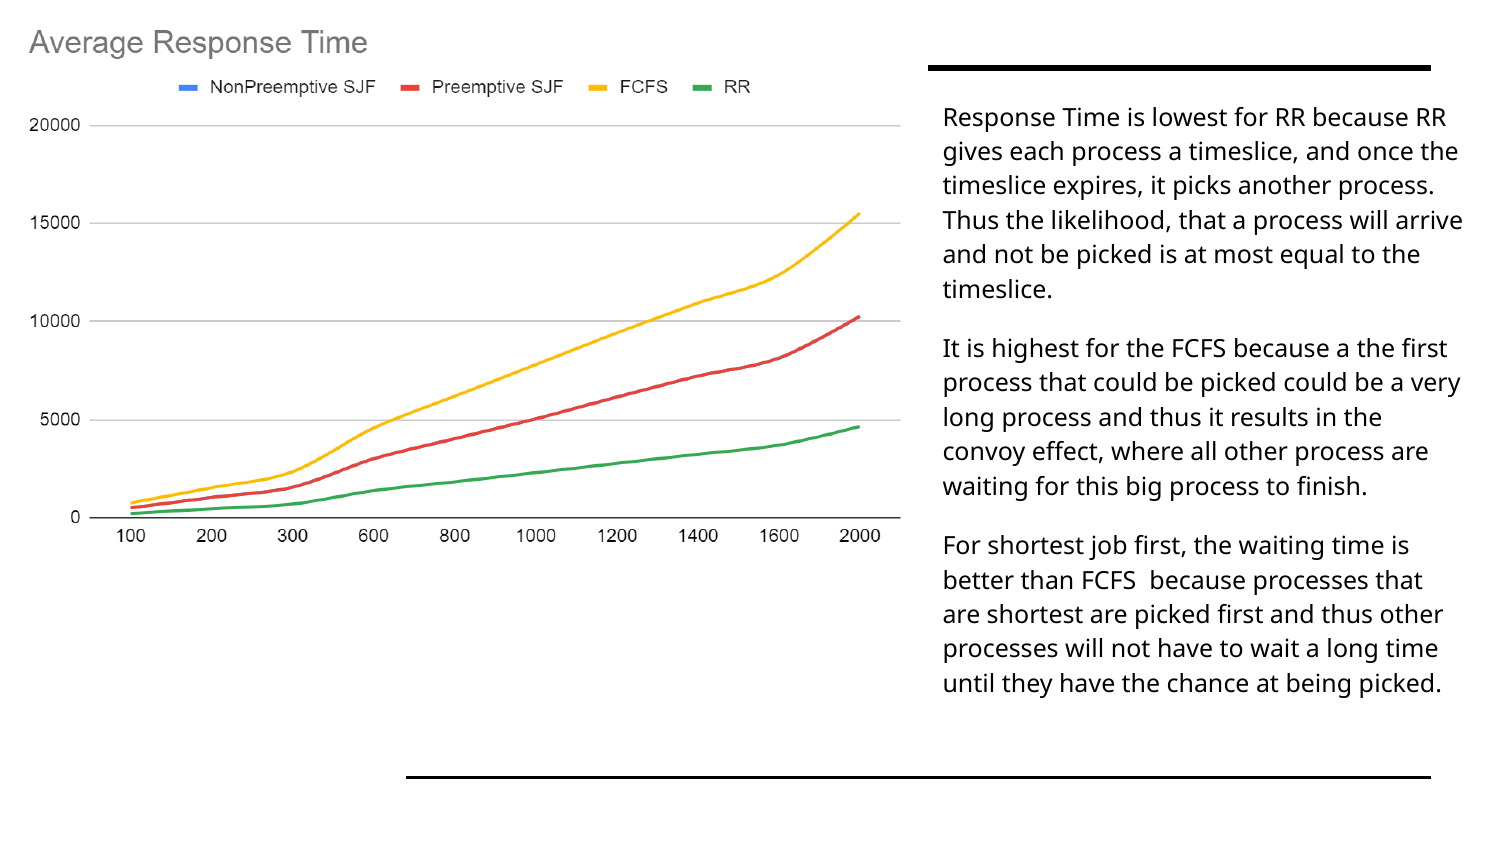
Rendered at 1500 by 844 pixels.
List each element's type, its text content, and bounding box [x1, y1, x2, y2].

picture [0, 0, 928, 575]
list Response Time is lowest for RR because RR gives each process a timeslice, and once the timeslice expires, it picks another process. Thus the likelihood, that a process will arrive and not be picked is at most equal to the timeslice. It is highest for the FCFS because a the first process that could be picked could be a very long process and thus it results in the convoy effect, where all other process are waiting for this big process to finish. For shortest job first, the waiting time is better than FCFS because processes that are shortest are picked first and thus other processes will not have to wait a long time until they have the chance at being picked. [927, 81, 1482, 768]
